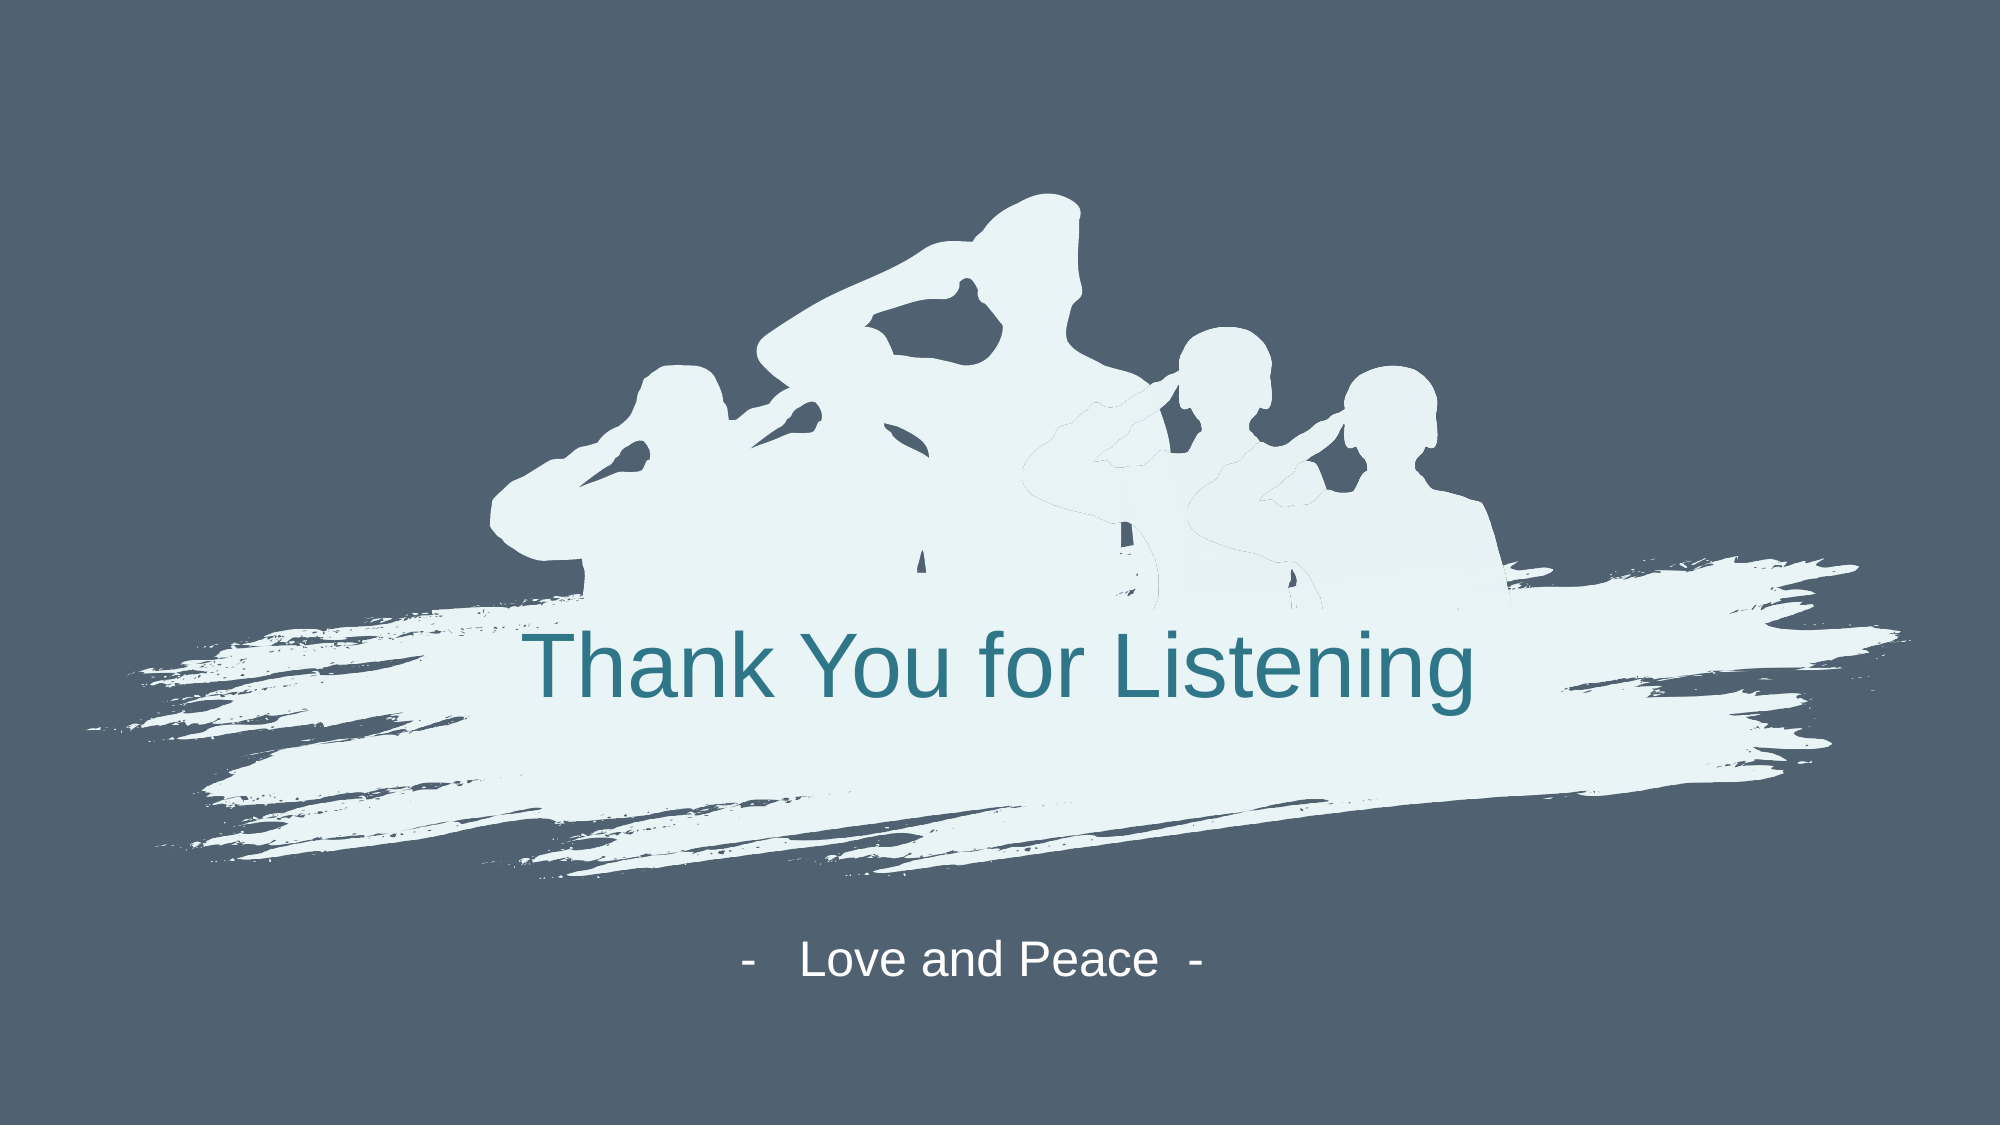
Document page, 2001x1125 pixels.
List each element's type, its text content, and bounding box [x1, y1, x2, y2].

text_box Thank You for Listening [450, 598, 1550, 724]
text_box - Love and Peace - [540, 918, 1404, 994]
picture [85, 541, 1911, 879]
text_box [489, 193, 1511, 610]
